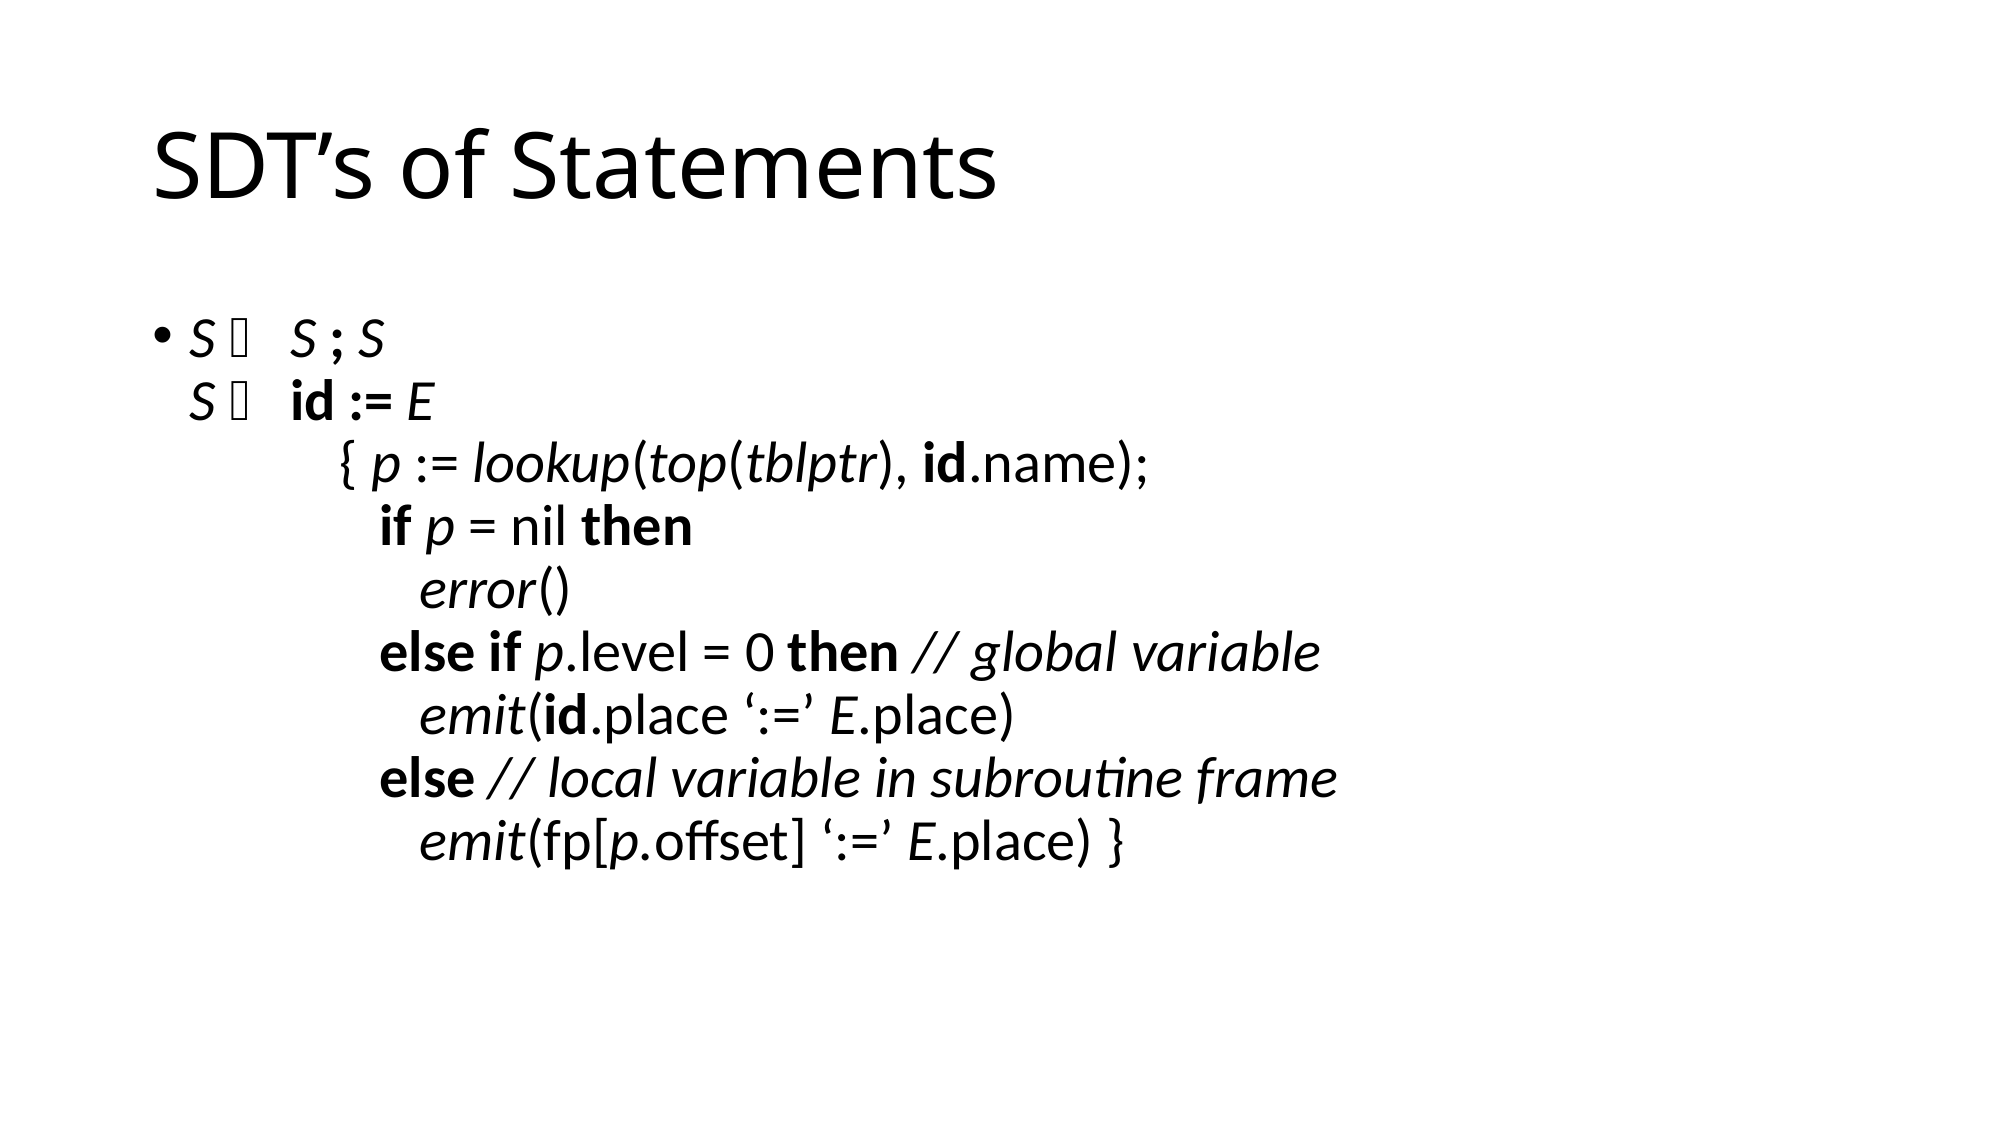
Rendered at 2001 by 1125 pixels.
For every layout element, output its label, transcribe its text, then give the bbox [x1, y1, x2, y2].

list S  S ; S S  id := E { p := lookup(top(tblptr), id.name); if p = nil then error() else if p.level = 0 then // global variable emit(id.place ‘:=’ E.place) else // local variable in subroutine frame emit(fp[p.offset] ‘:=’ E.place) } [137, 299, 1863, 1014]
title SDT’s of Statements [137, 59, 1863, 278]
